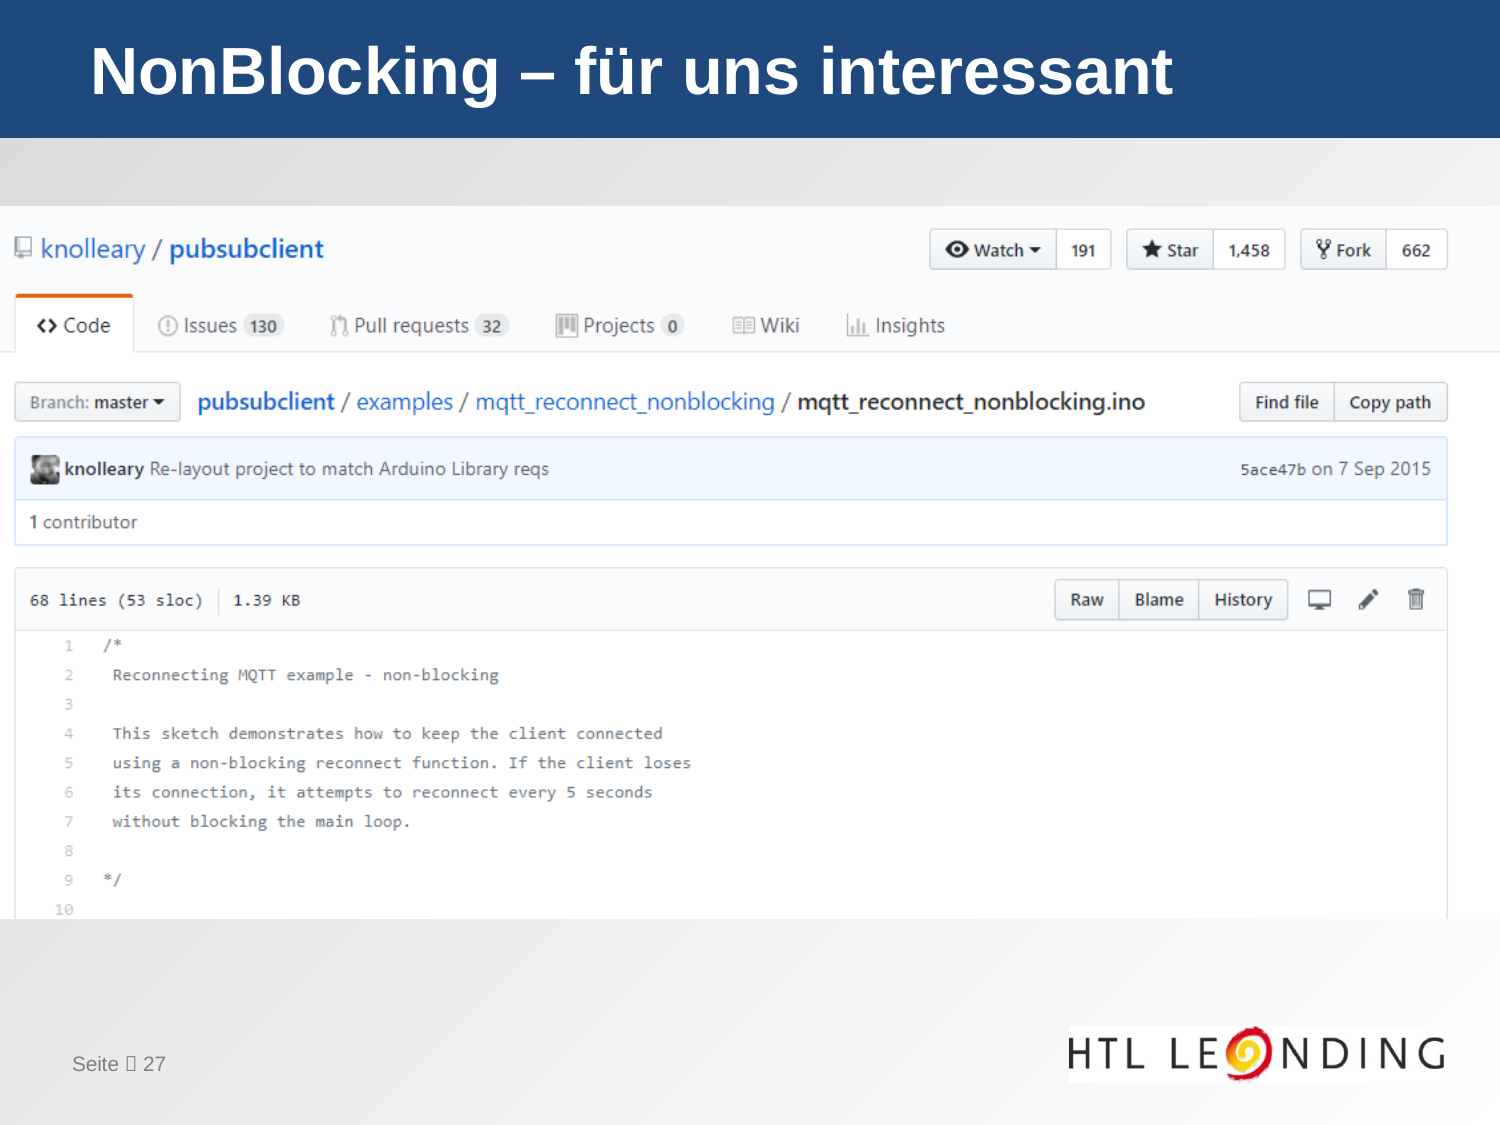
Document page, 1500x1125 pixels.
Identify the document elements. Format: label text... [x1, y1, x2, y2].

picture [1069, 1026, 1444, 1083]
title NonBlocking – für uns interessant [75, 20, 1425, 205]
picture [0, 206, 1500, 919]
